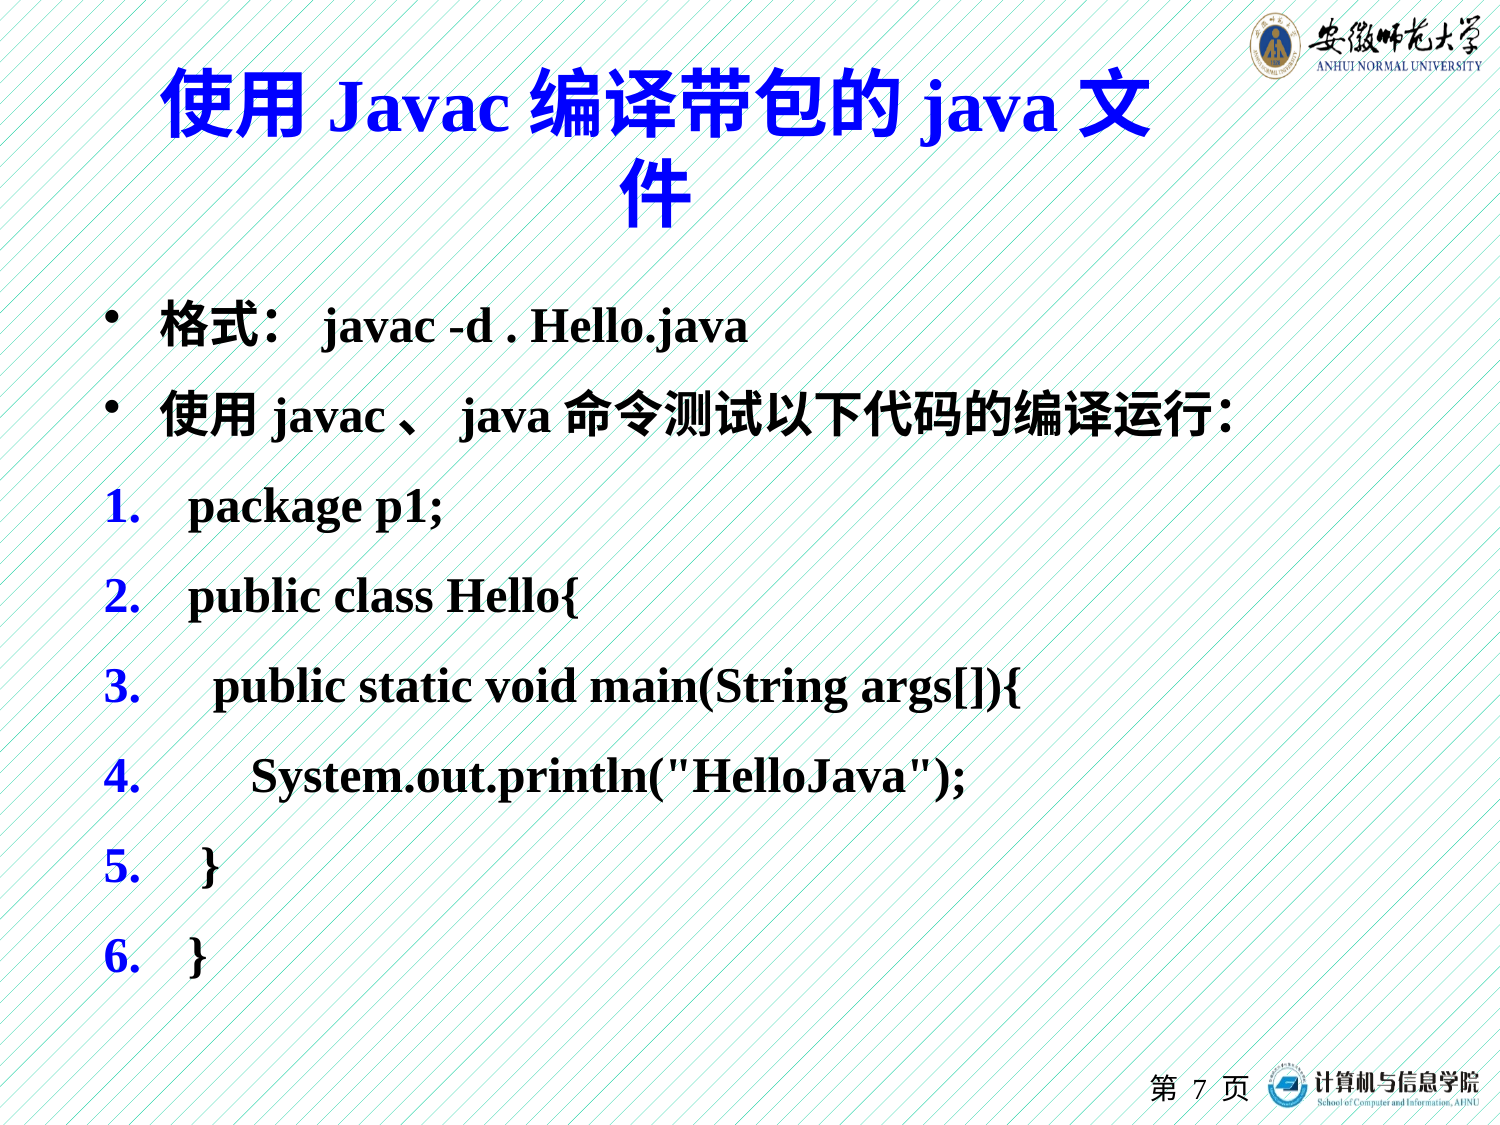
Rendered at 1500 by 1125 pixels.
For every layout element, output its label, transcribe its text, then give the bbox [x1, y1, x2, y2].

footer 第 页 [962, 1062, 1438, 1118]
title 使用Javac编译带包的java文件 [112, 90, 1200, 203]
picture [1237, 2, 1500, 114]
list 格式：javac -d . Hello.java 使用javac、java命令测试以下代码的编译运行： package p1; public class Hello{ public static void main(String args[]){ System.out.println("HelloJava"); } } [88, 255, 1363, 988]
picture [1245, 1057, 1500, 1120]
